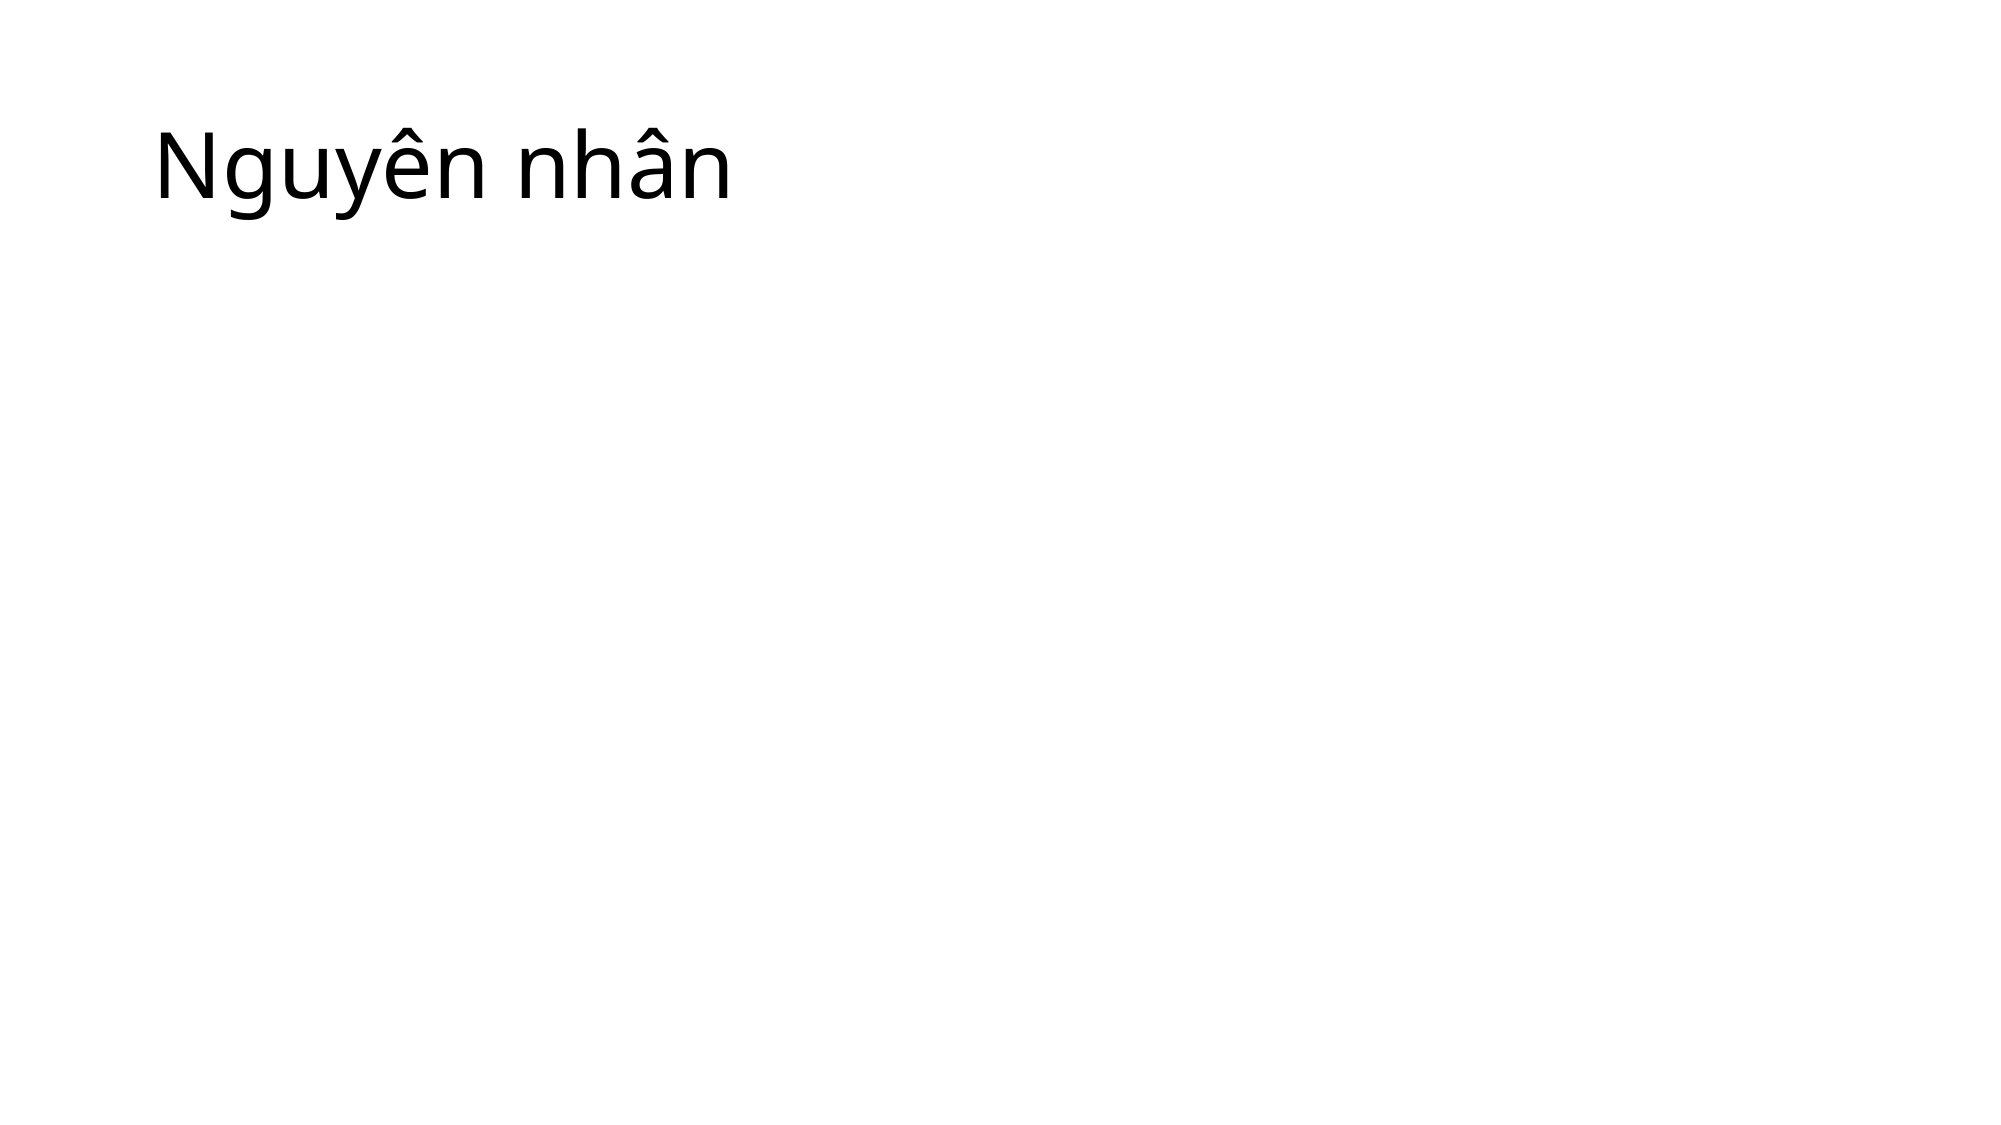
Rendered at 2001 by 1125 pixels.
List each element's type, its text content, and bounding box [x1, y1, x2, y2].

title Nguyên nhân [137, 59, 1863, 278]
